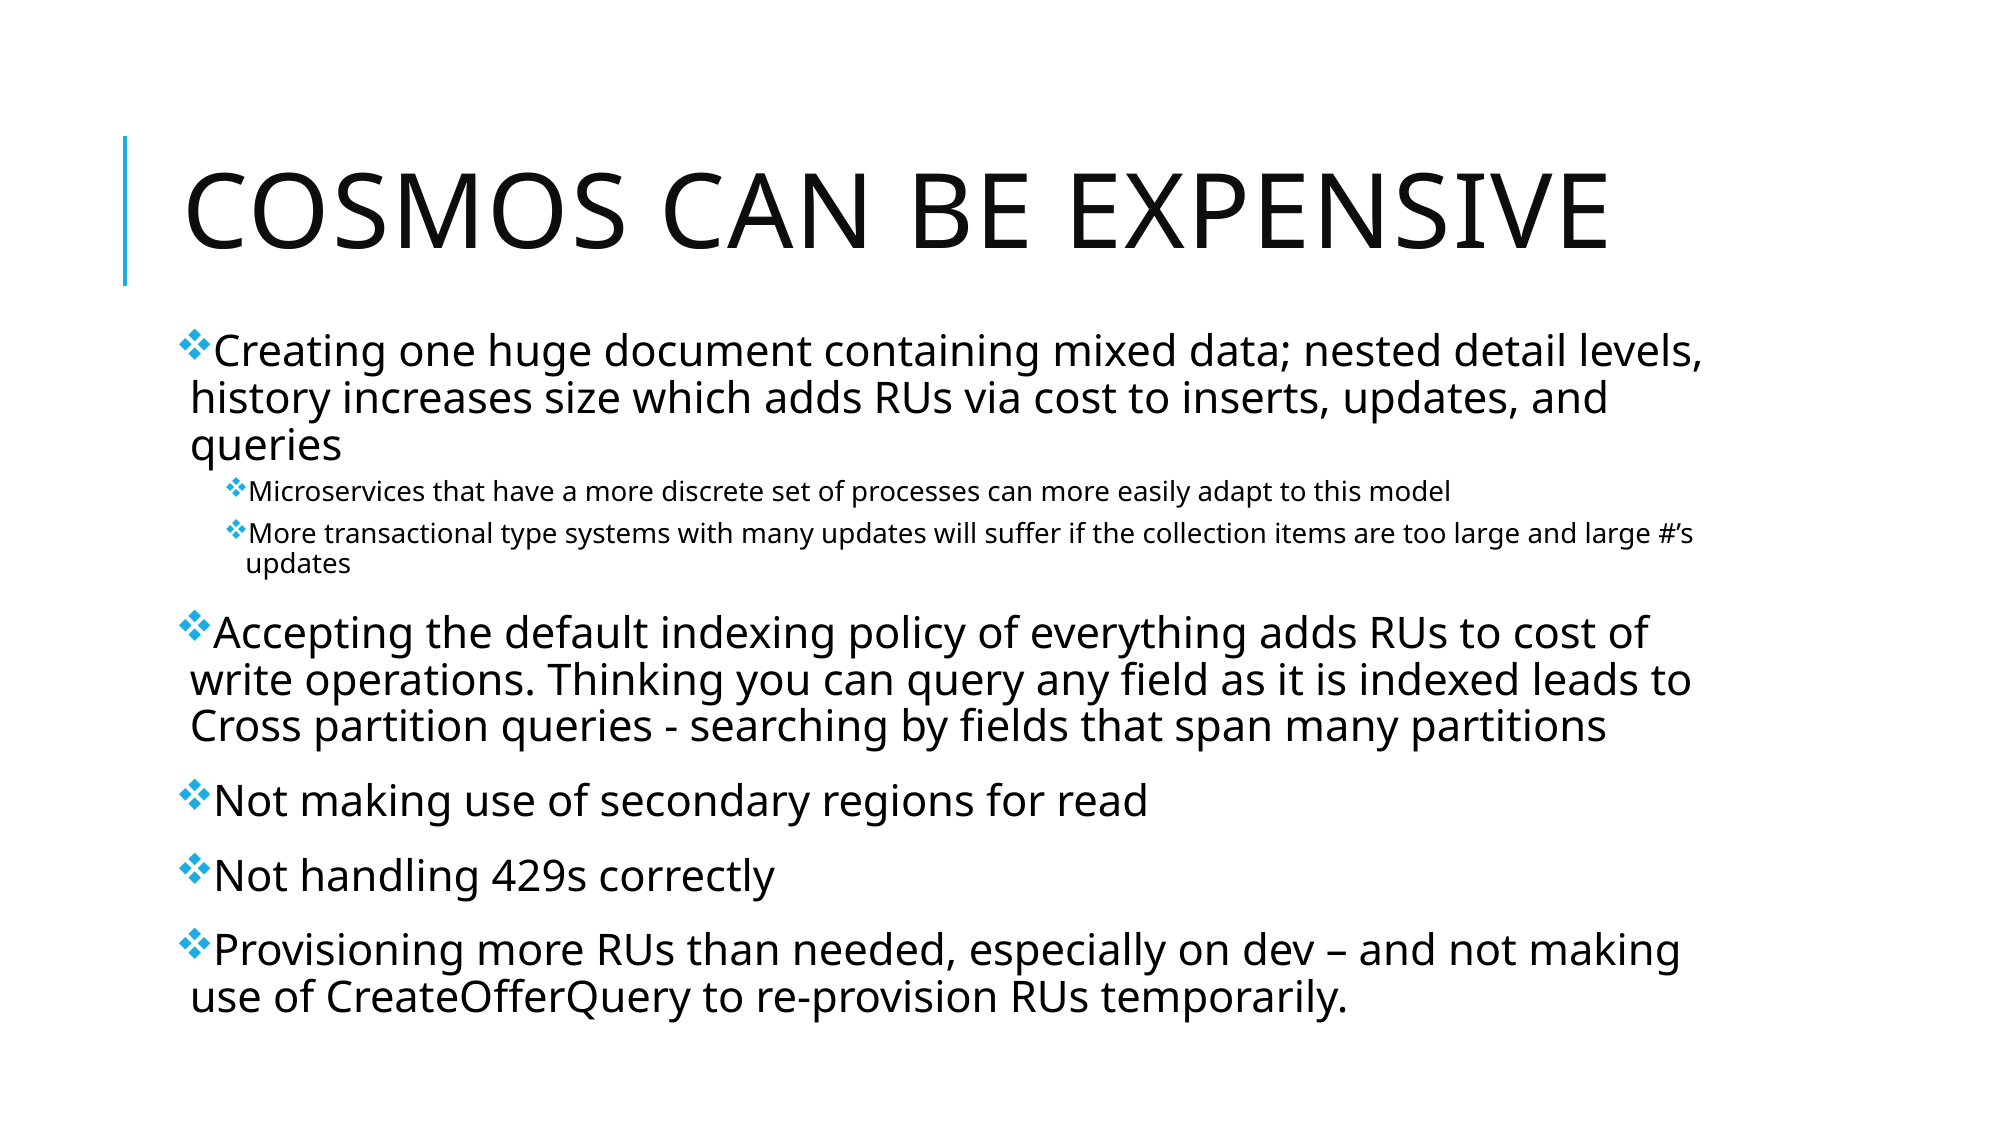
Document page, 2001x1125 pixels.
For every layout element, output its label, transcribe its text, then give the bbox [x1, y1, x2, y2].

list Creating one huge document containing mixed data; nested detail levels, history increases size which adds RUs via cost to inserts, updates, and queries Microservices that have a more discrete set of processes can more easily adapt to this model More transactional type systems with many updates will suffer if the collection items are too large and large #’s updates Accepting the default indexing policy of everything adds RUs to cost of write operations. Thinking you can query any field as it is indexed leads to Cross partition queries - searching by fields that span many partitions Not making use of secondary regions for read Not handling 429s correctly Provisioning more RUs than needed, especially on dev – and not making use of CreateOfferQuery to re-provision RUs temporarily. [168, 321, 1763, 1035]
title Cosmos can be expensive [168, 96, 1763, 321]
